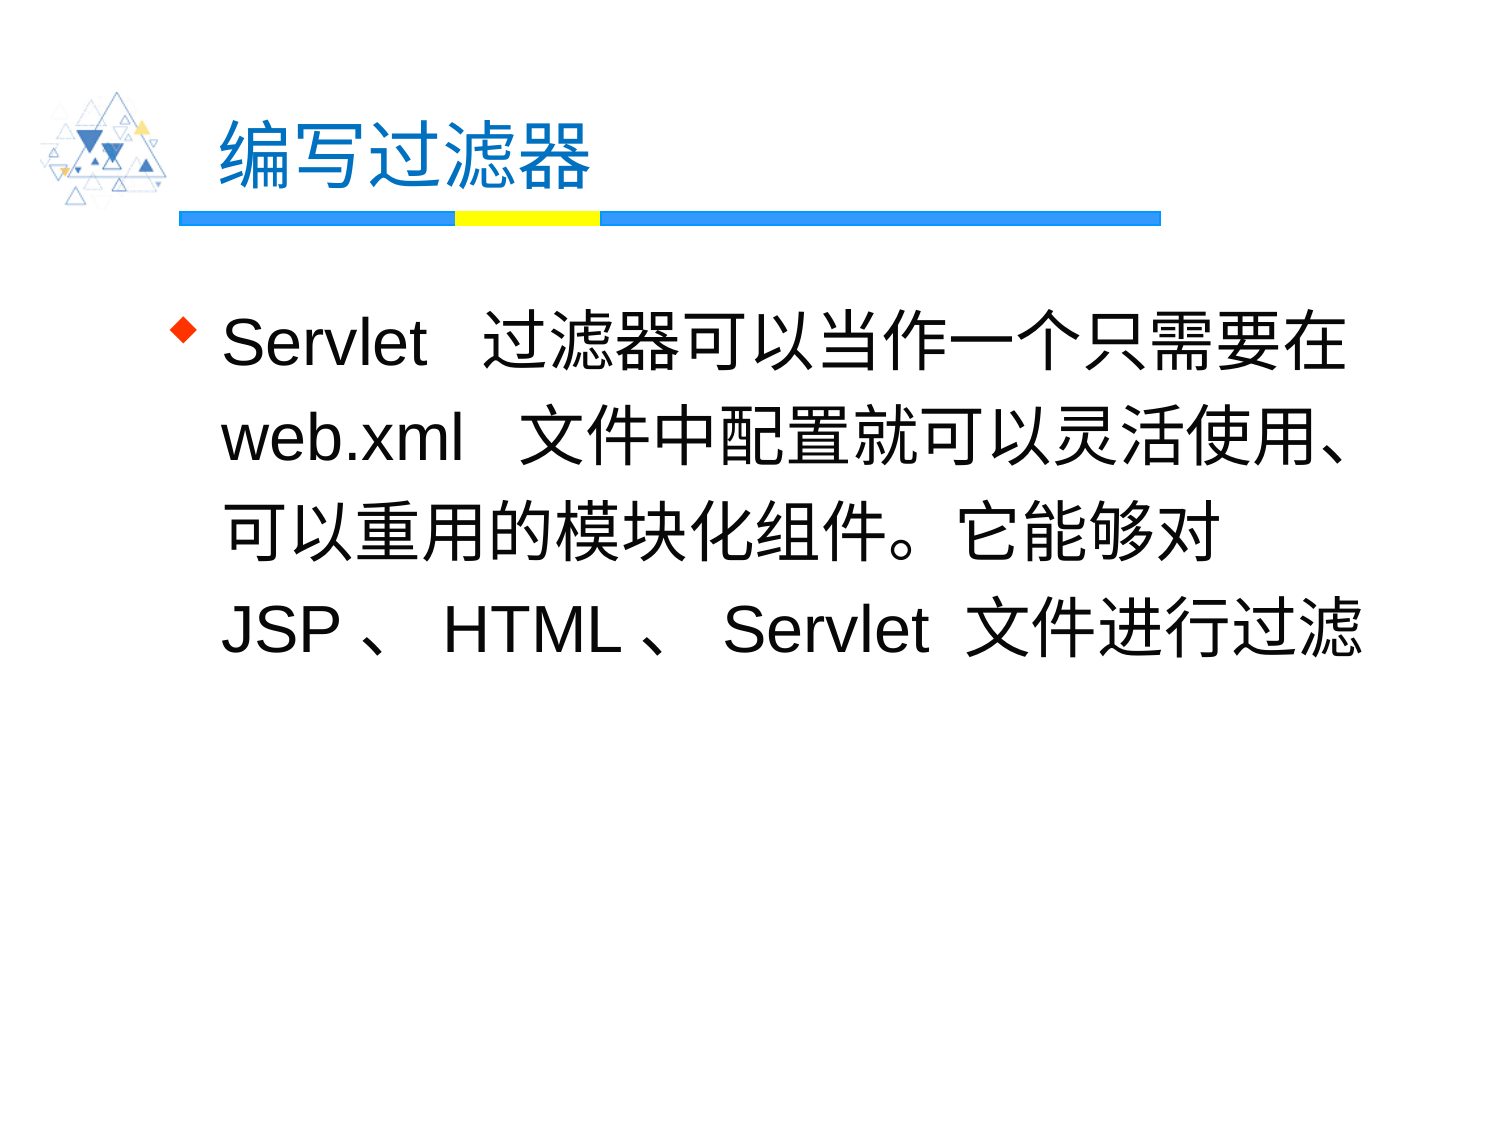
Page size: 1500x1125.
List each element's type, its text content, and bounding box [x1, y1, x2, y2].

list Servlet 过滤器可以当作一个只需要在 web.xml 文件中配置就可以灵活使用、可以重用的模块化组件。它能够对 JSP、HTML、Servlet 文件进行过滤 [149, 274, 1404, 1055]
picture [40, 87, 171, 210]
title 编写过滤器 [202, 96, 954, 210]
